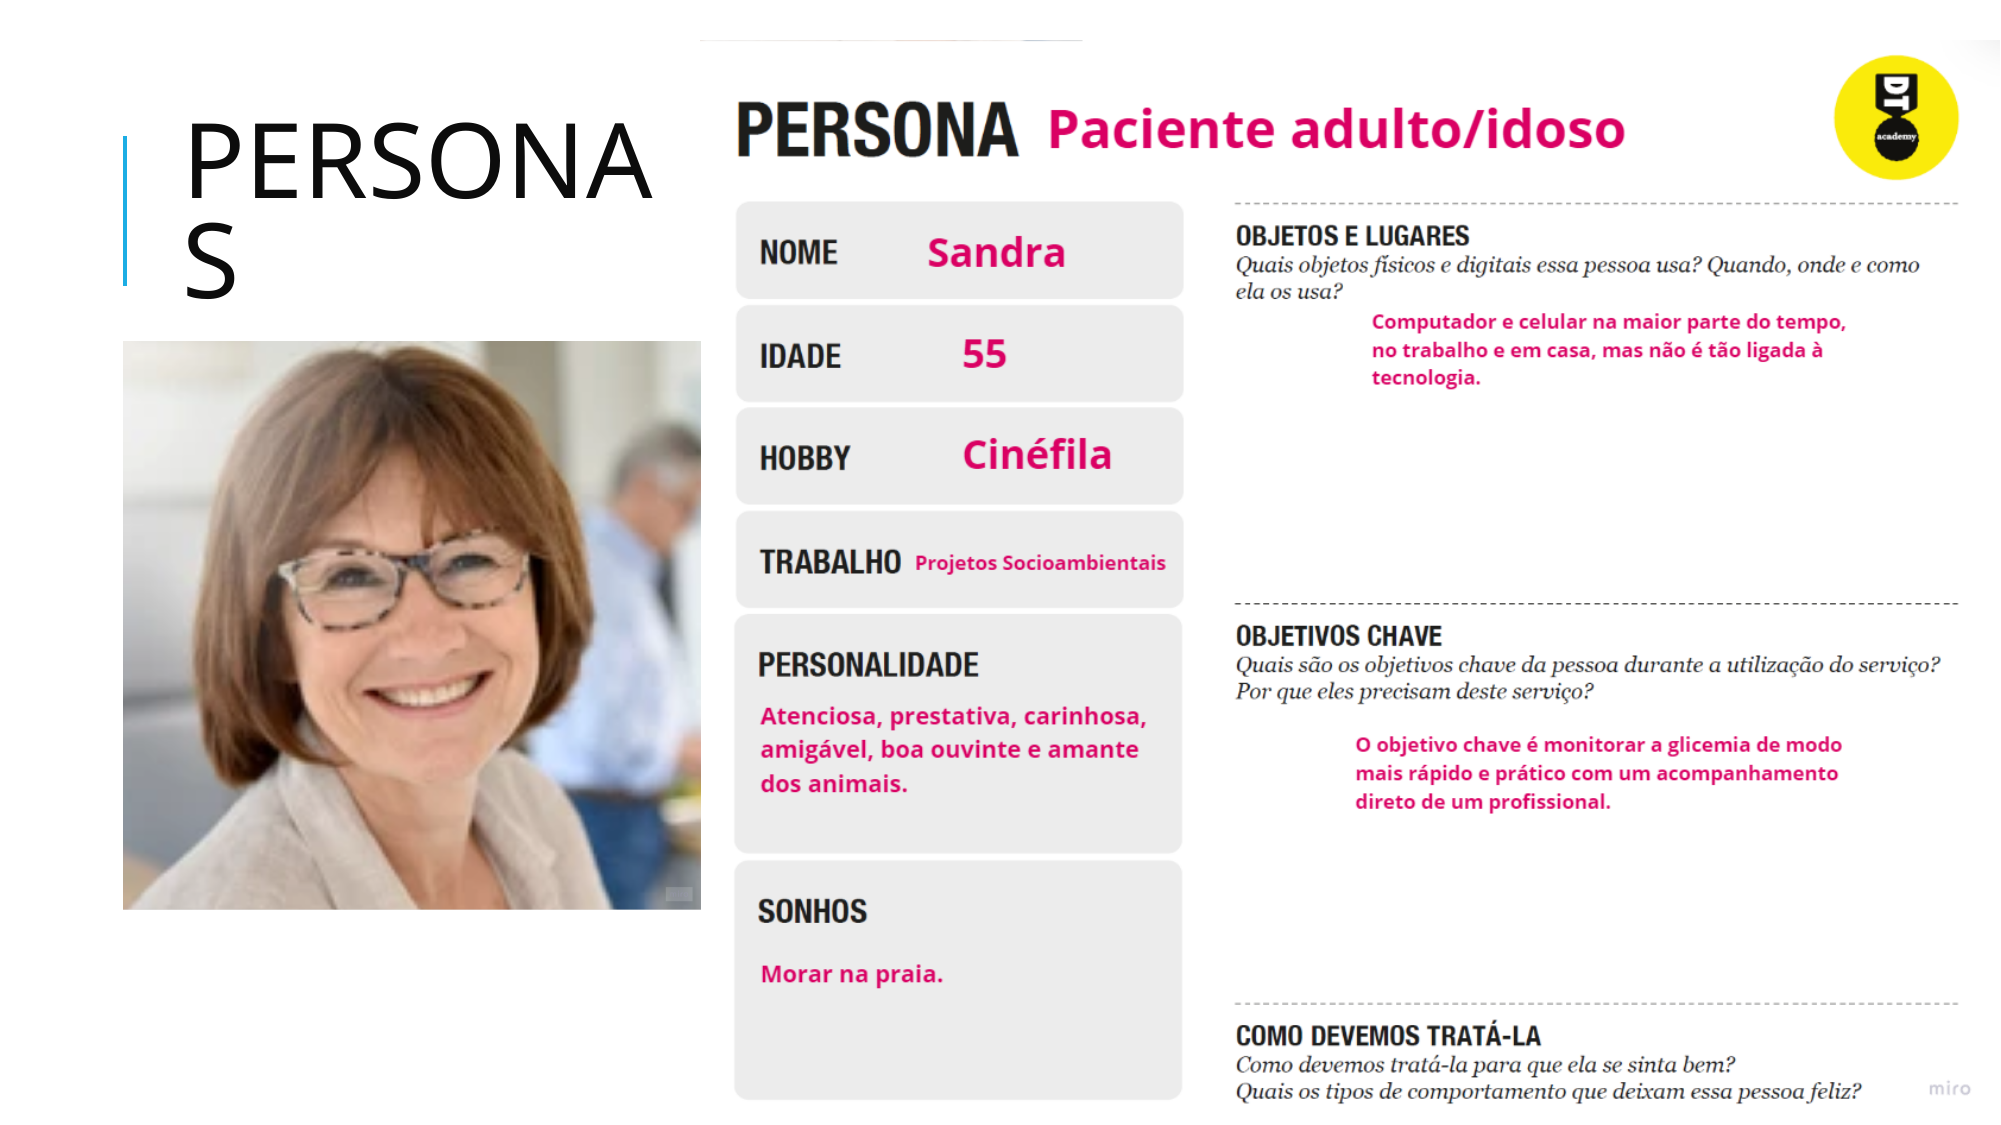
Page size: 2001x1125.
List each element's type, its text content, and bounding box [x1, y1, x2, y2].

picture [122, 40, 2000, 1125]
title PERSONAS [168, 96, 695, 340]
